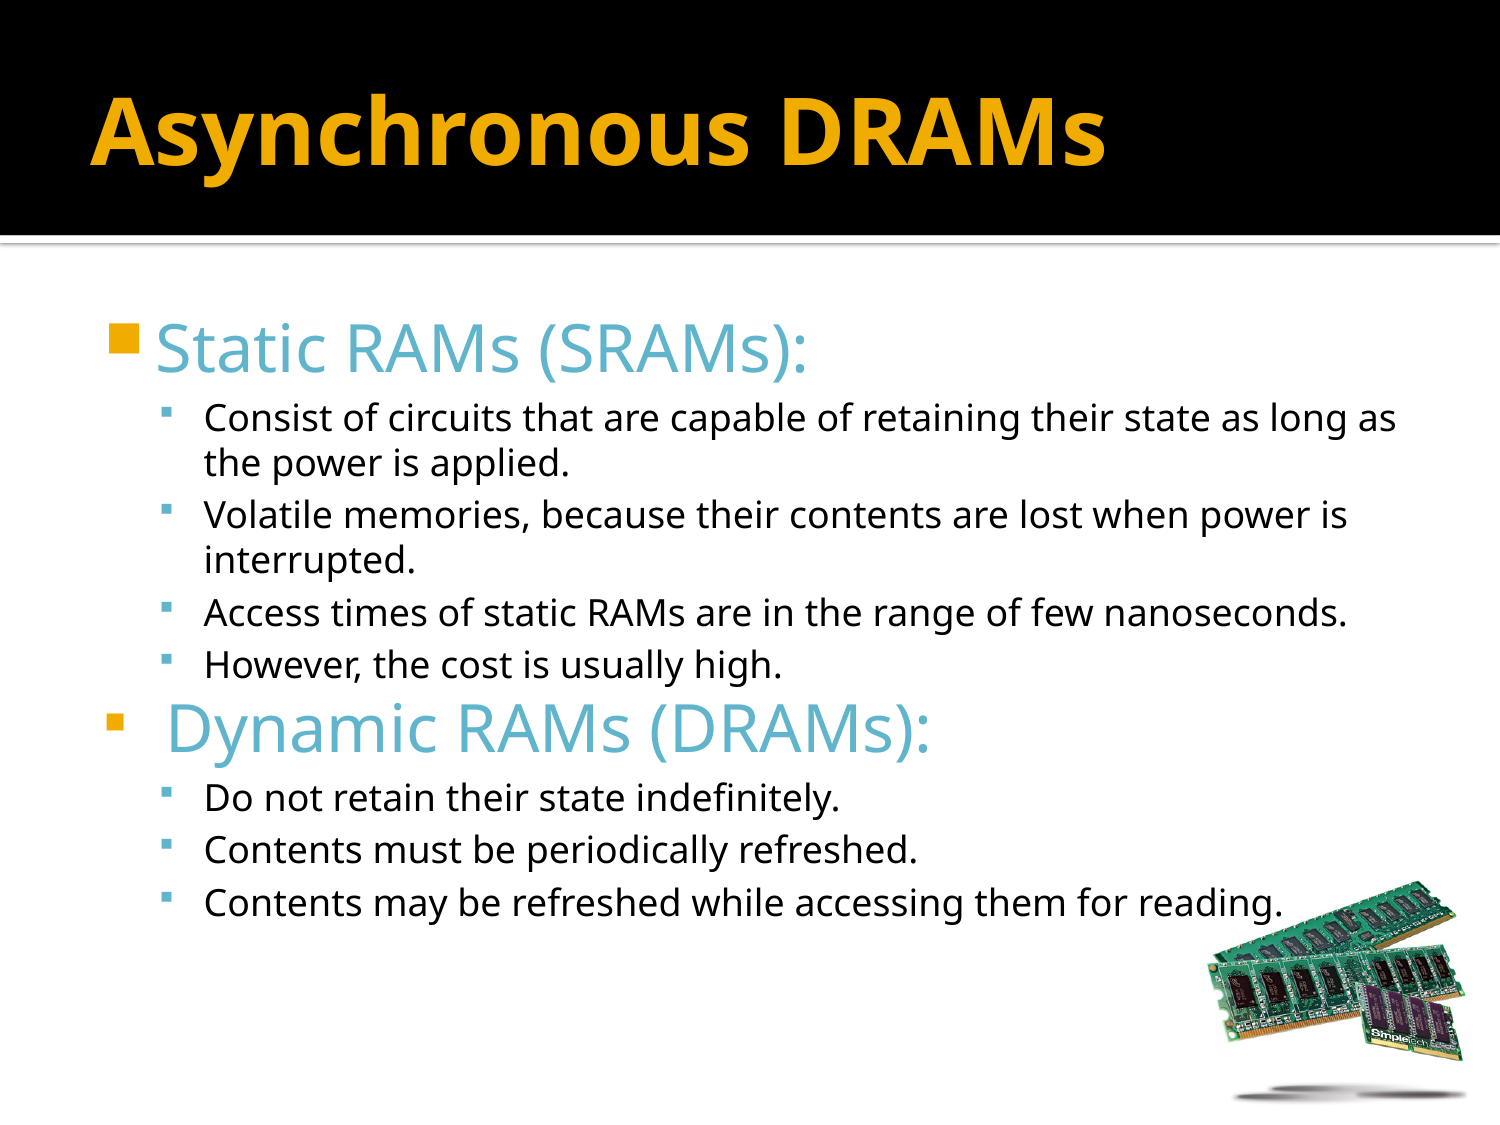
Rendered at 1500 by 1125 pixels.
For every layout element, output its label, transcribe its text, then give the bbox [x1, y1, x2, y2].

list Static RAMs (SRAMs): Consist of circuits that are capable of retaining their state as long as the power is applied. Volatile memories, because their contents are lost when power is interrupted. Access times of static RAMs are in the range of few nanoseconds. However, the cost is usually high. Dynamic RAMs (DRAMs): Do not retain their state indefinitely. Contents must be periodically refreshed. Contents may be refreshed while accessing them for reading. [75, 291, 1425, 1050]
picture [1187, 837, 1490, 1117]
title Asynchronous DRAMs [75, 25, 1425, 231]
